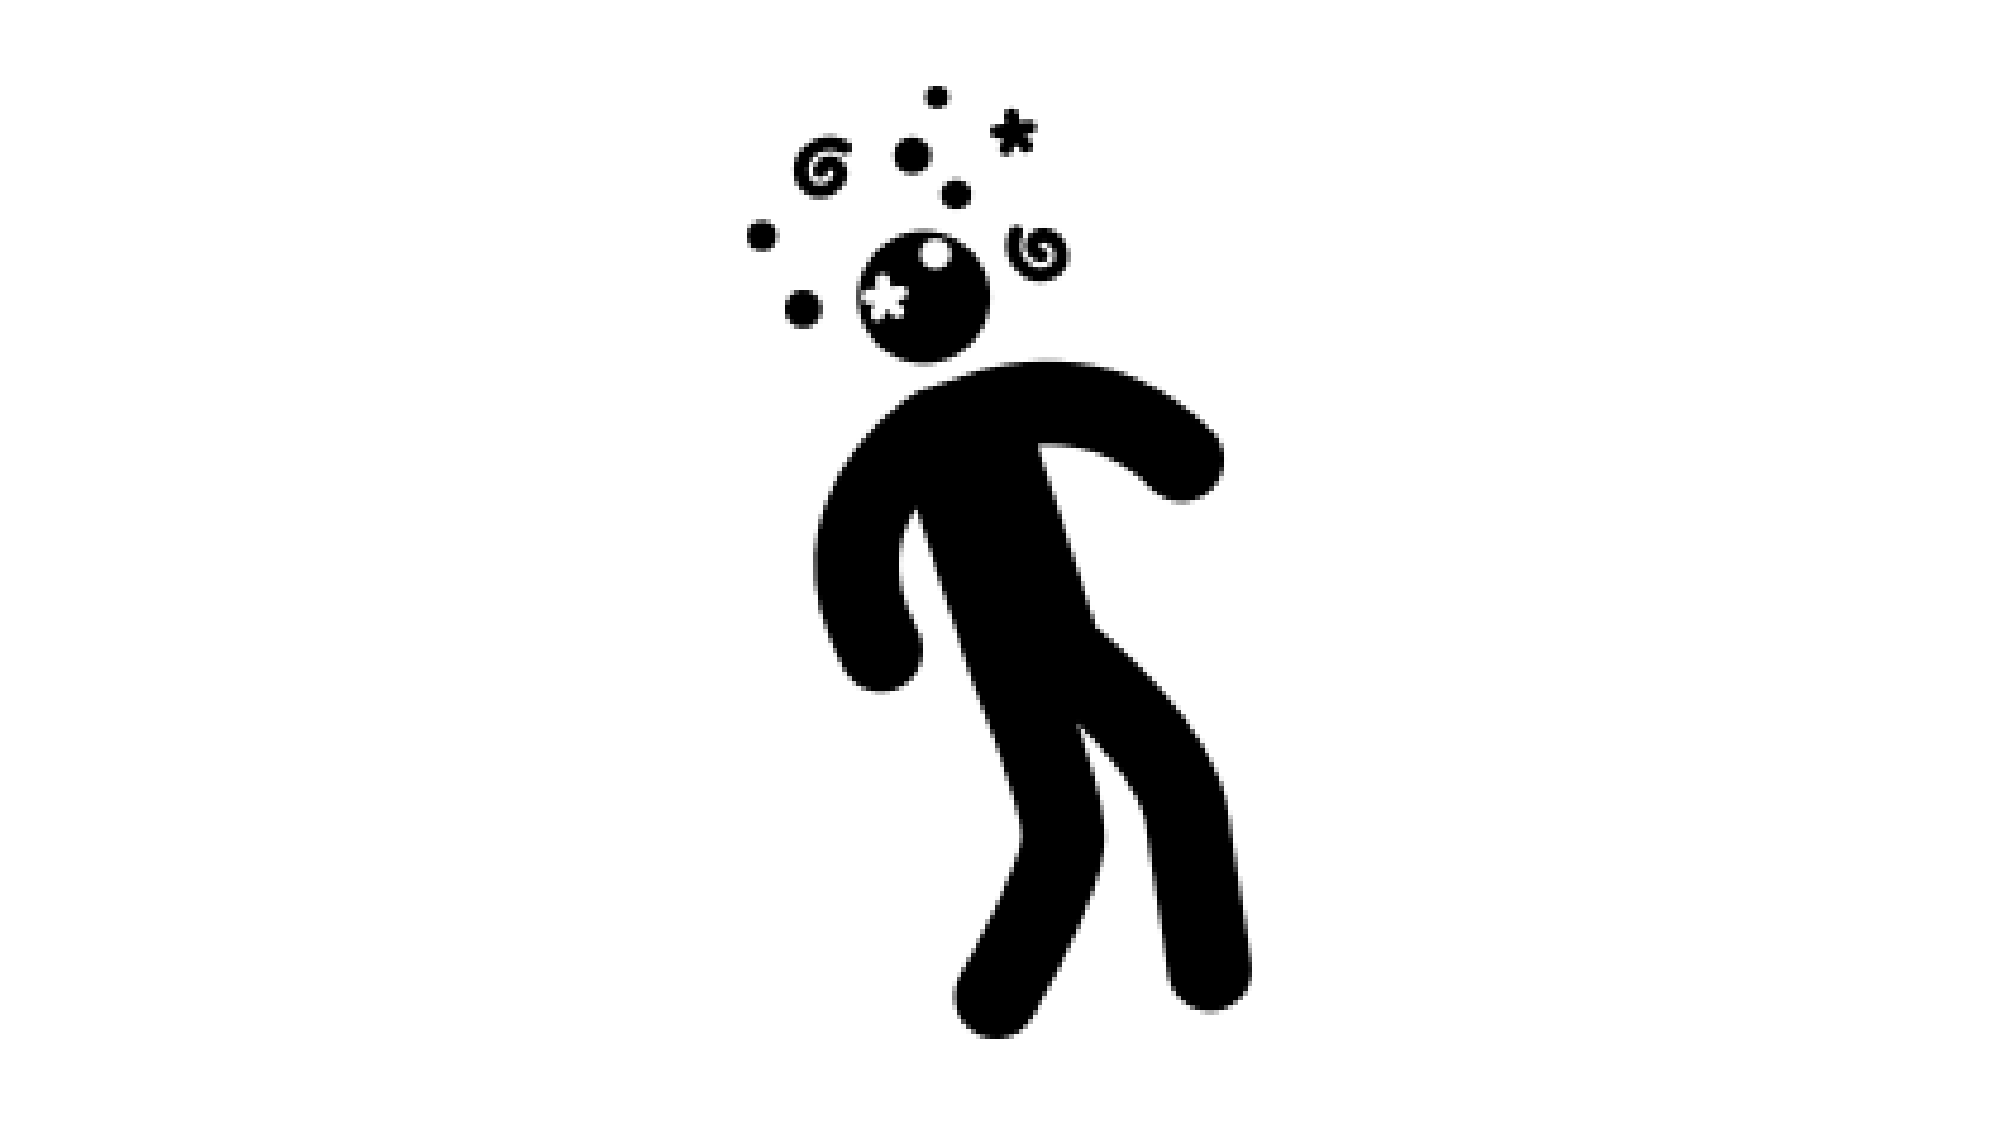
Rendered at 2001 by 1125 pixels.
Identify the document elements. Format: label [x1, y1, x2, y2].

picture [523, 86, 1477, 1039]
